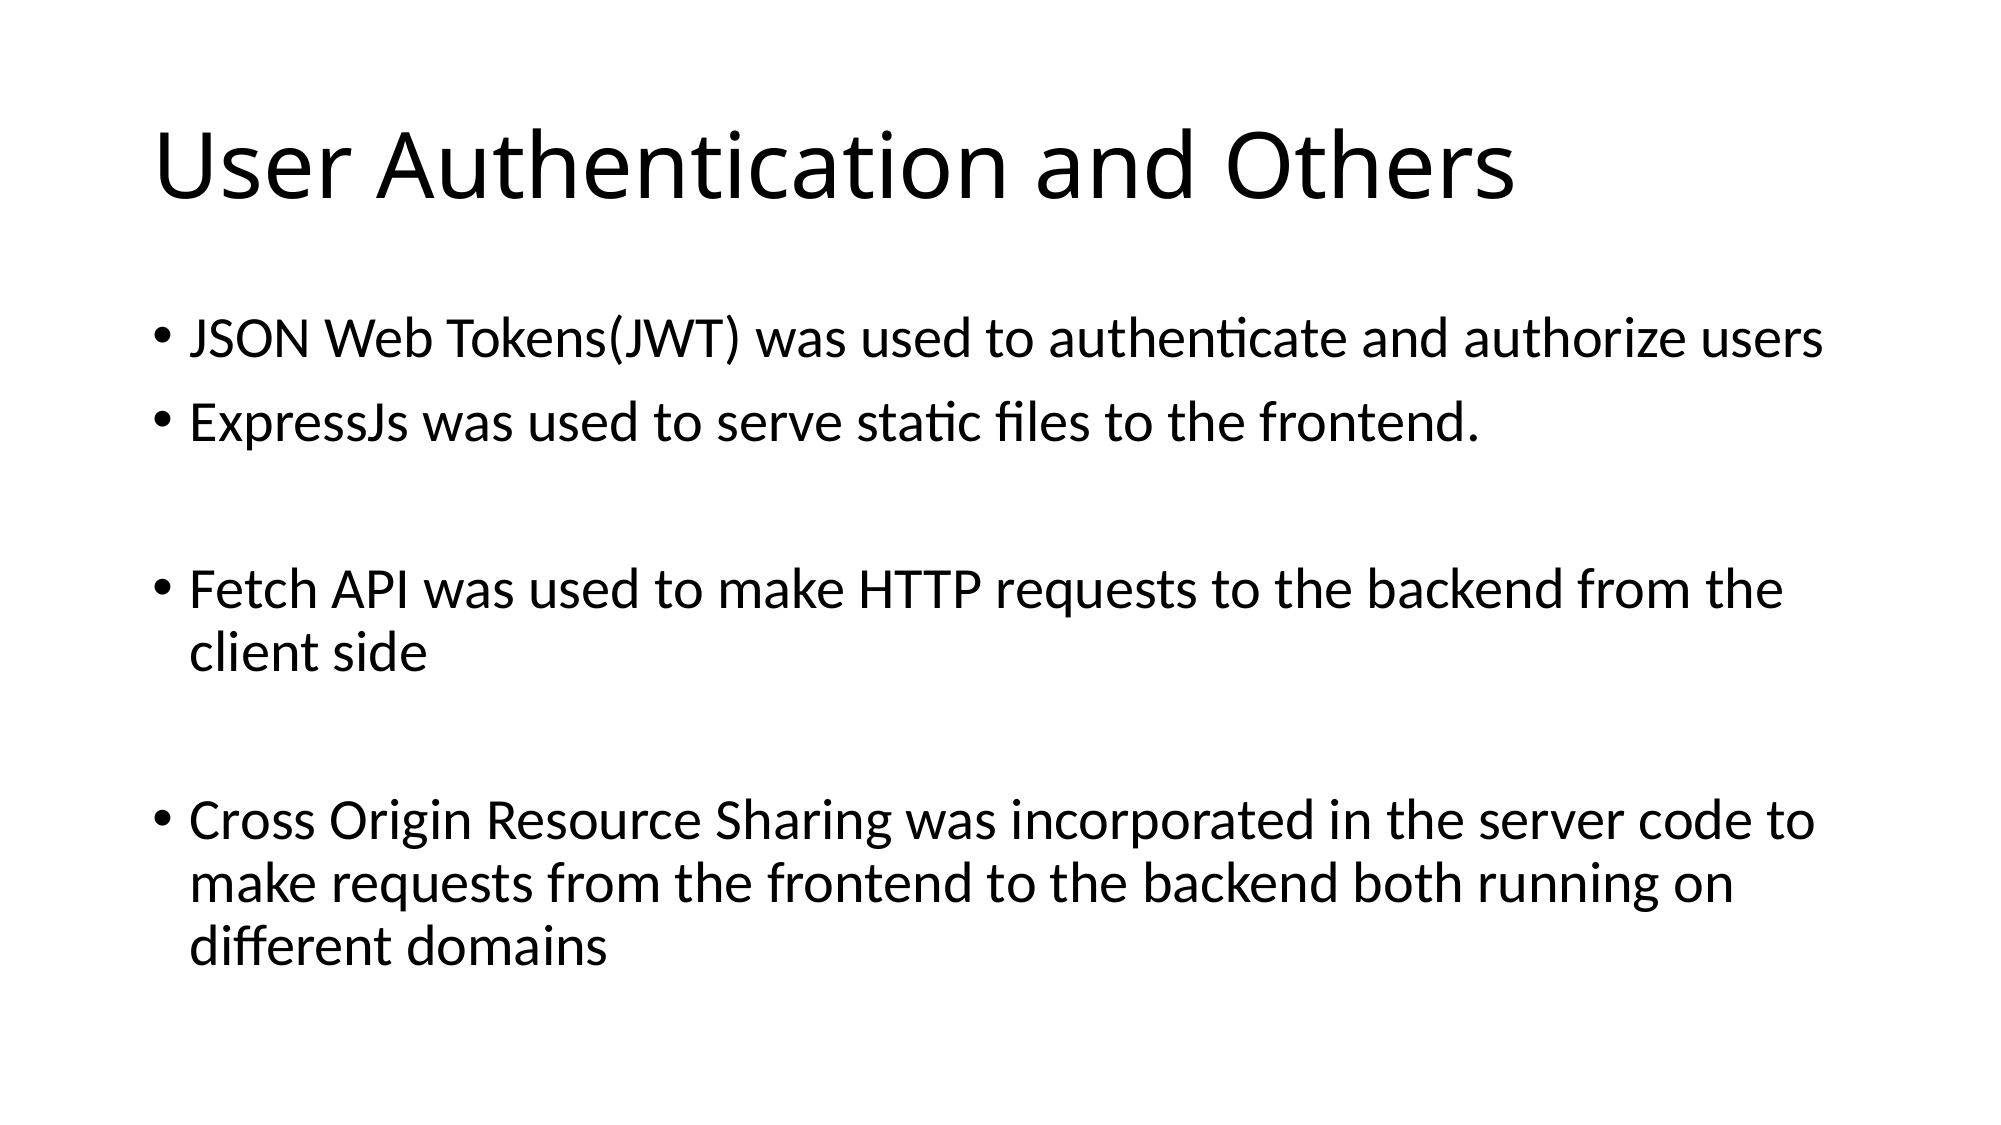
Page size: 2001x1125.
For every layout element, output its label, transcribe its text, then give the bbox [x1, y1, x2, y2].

title User Authentication and Others [137, 59, 1863, 278]
list JSON Web Tokens(JWT) was used to authenticate and authorize users ExpressJs was used to serve static files to the frontend. Fetch API was used to make HTTP requests to the backend from the client side Cross Origin Resource Sharing was incorporated in the server code to make requests from the frontend to the backend both running on different domains [137, 299, 1863, 1014]
